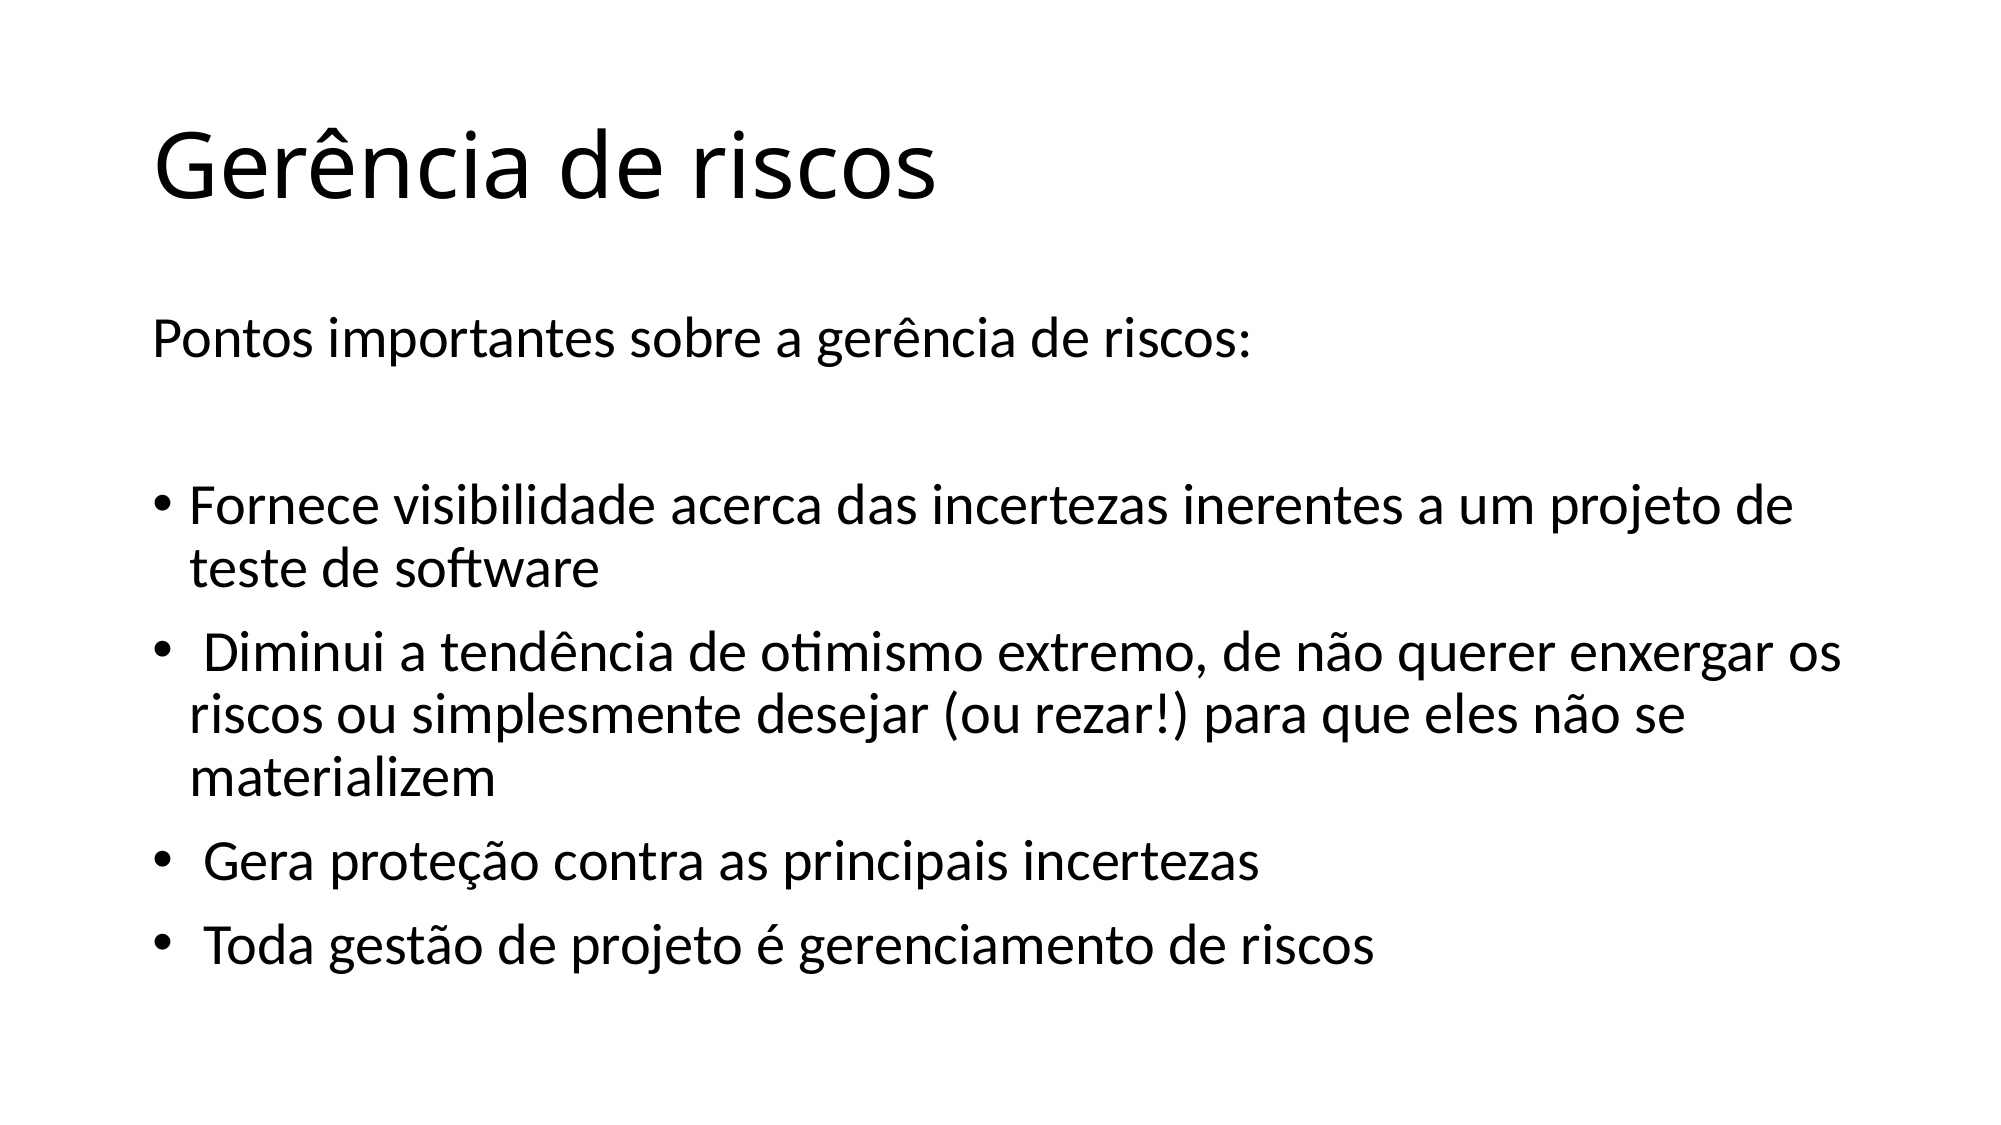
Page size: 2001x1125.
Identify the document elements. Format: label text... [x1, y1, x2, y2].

title Gerência de riscos [137, 59, 1863, 278]
list Pontos importantes sobre a gerência de riscos: Fornece visibilidade acerca das incertezas inerentes a um projeto de teste de software Diminui a tendência de otimismo extremo, de não querer enxergar os riscos ou simplesmente desejar (ou rezar!) para que eles não se materializem Gera proteção contra as principais incertezas Toda gestão de projeto é gerenciamento de riscos [137, 299, 1863, 1014]
